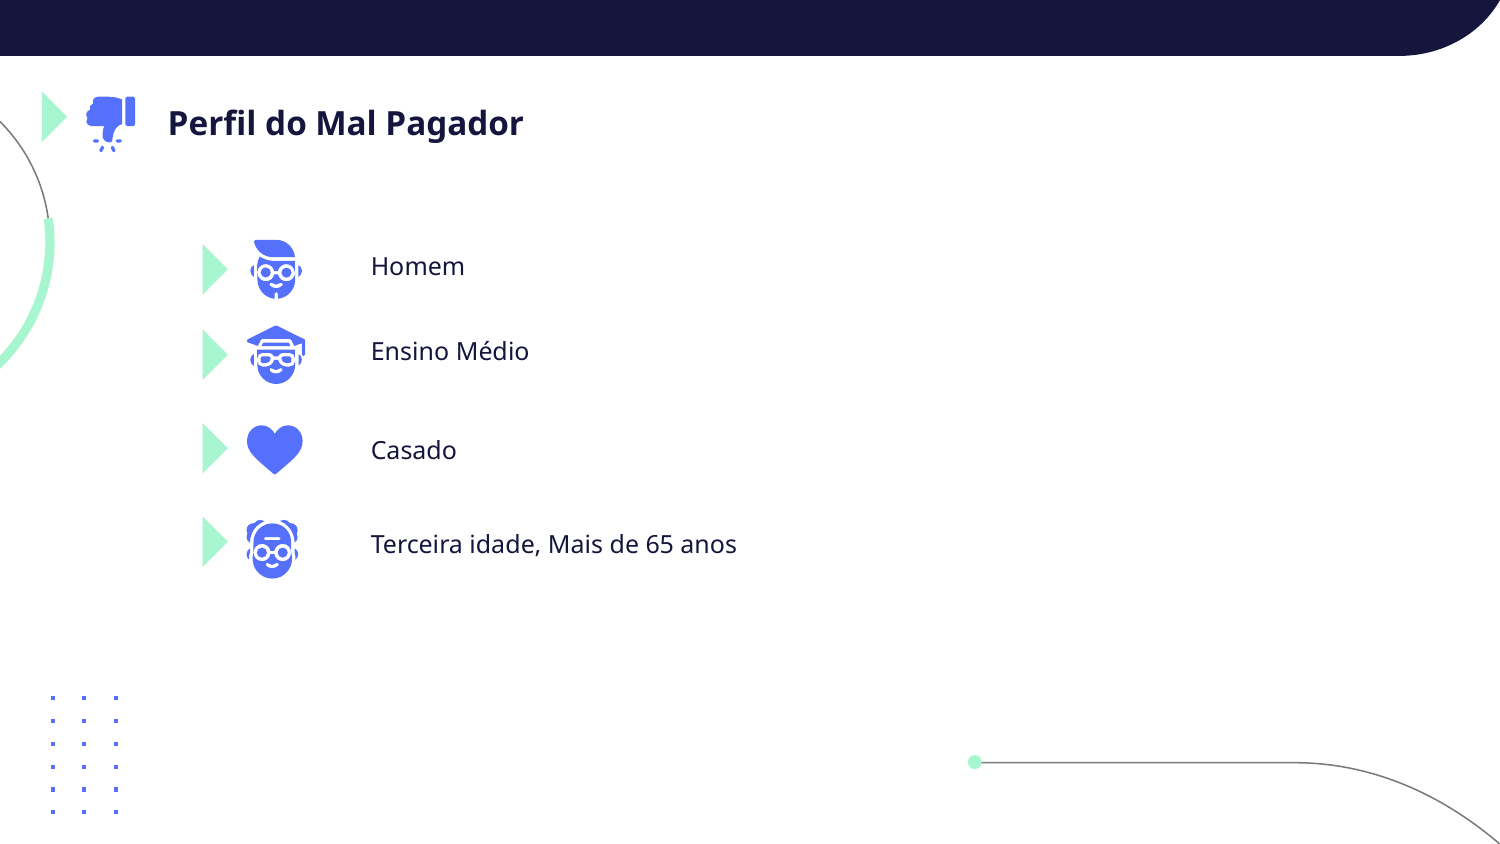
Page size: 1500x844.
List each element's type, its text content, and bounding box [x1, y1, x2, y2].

text_box [202, 244, 228, 295]
text_box Terceira idade, Mais de 65 anos [355, 513, 759, 573]
text_box Perfil do Mal Pagador [152, 87, 1406, 162]
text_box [246, 519, 299, 579]
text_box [246, 325, 306, 385]
text_box [202, 329, 228, 380]
text_box Homem [355, 235, 688, 295]
text_box [247, 425, 303, 475]
text_box Ensino Médio [355, 320, 688, 379]
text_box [84, 96, 136, 153]
text_box Casado [355, 419, 688, 478]
text_box [202, 516, 228, 567]
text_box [250, 239, 303, 299]
text_box [202, 423, 228, 474]
text_box [41, 91, 68, 142]
